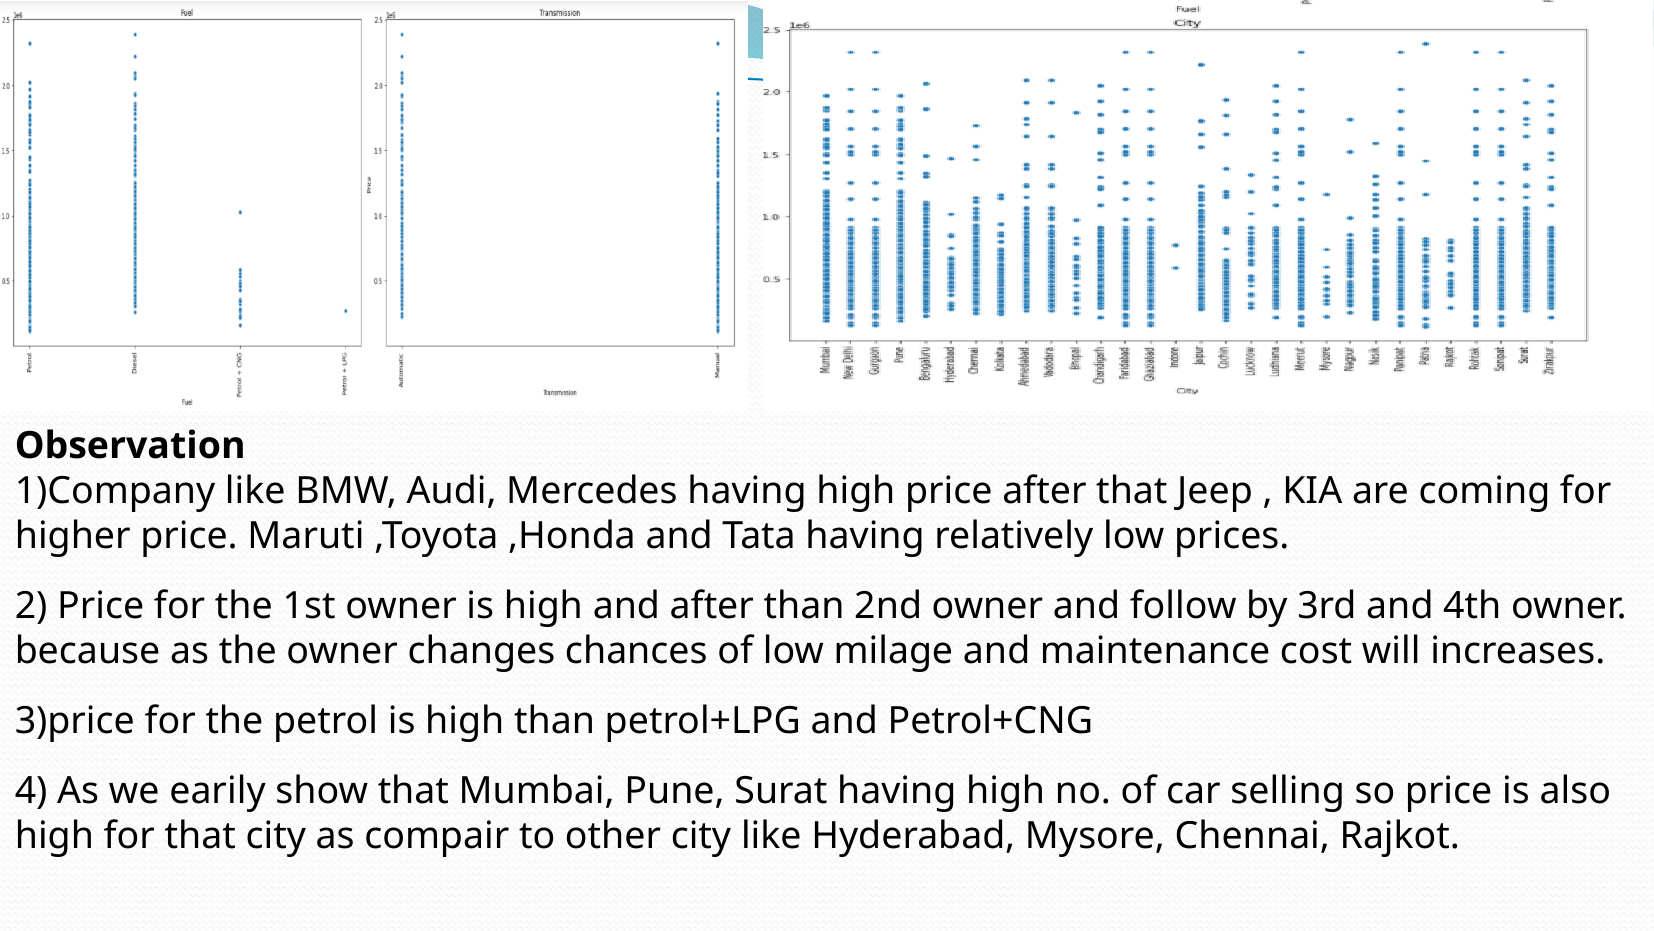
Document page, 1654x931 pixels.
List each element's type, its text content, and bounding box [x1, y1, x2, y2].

text_box Observation 1)Company like BMW, Audi, Mercedes having high price after that Jeep , KIA are coming for higher price. Maruti ,Toyota ,Honda and Tata having relatively low prices. 2) Price for the 1st owner is high and after than 2nd owner and follow by 3rd and 4th owner. because as the owner changes chances of low milage and maintenance cost will increases. 3)price for the petrol is high than petrol+LPG and Petrol+CNG 4) As we earily show that Mumbai, Pune, Surat having high no. of car selling so price is also high for that city as compair to other city like Hyderabad, Mysore, Chennai, Rajkot. [0, 412, 1654, 864]
picture [0, 0, 749, 411]
picture [763, 0, 1654, 411]
